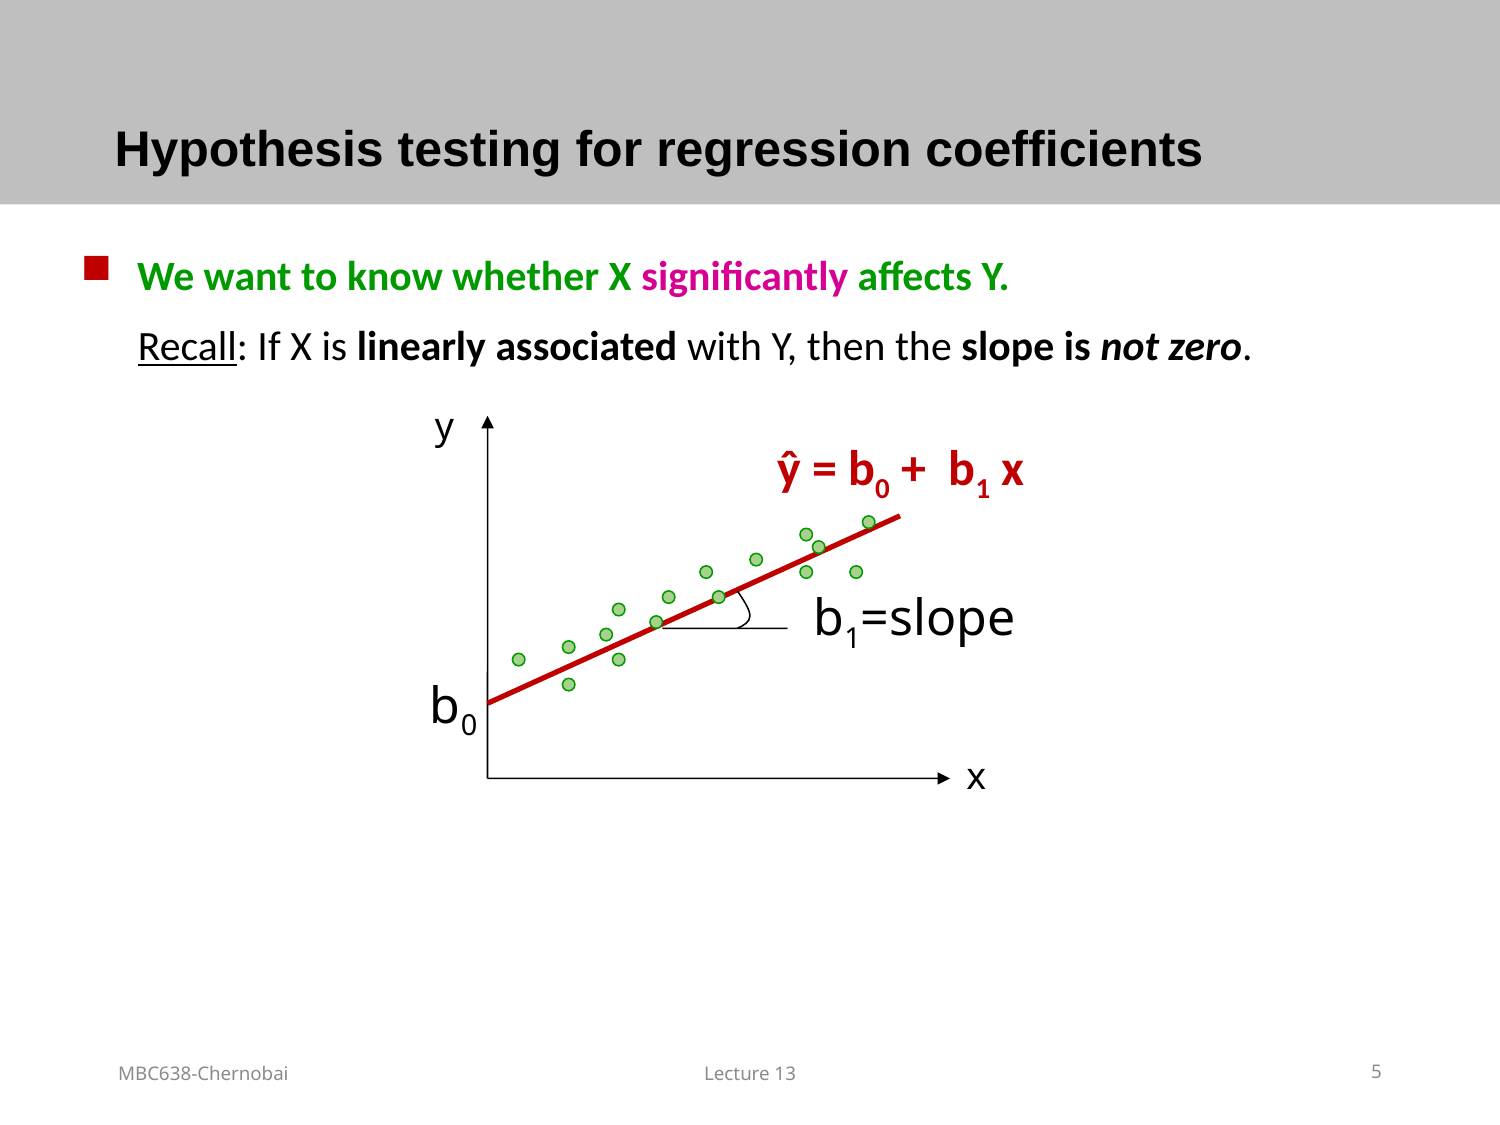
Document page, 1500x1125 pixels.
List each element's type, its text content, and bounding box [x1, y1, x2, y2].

footer Lecture 13 [496, 1042, 1004, 1103]
text_box [849, 565, 863, 579]
text_box [0, 0, 1500, 205]
text_box [662, 590, 675, 604]
text_box b1=slope [798, 578, 1031, 662]
text_box [599, 628, 613, 641]
text_box b0 [415, 665, 493, 749]
text_box [649, 615, 663, 629]
text_box [699, 565, 713, 579]
text_box [737, 590, 750, 629]
text_box ŷ = b0 + b1 x [762, 428, 1113, 512]
text_box x [951, 744, 1027, 805]
text_box [862, 515, 875, 529]
text_box [812, 540, 825, 554]
text_box [487, 772, 950, 785]
title Hypothesis testing for regression coefficients [99, 41, 1394, 240]
text_box We want to know whether X significantly affects Y. Recall: If X is linearly associated with Y, then the slope is not zero. [66, 240, 1427, 377]
text_box [799, 565, 813, 579]
text_box [562, 678, 575, 691]
text_box [562, 640, 575, 654]
slide_number MBC638-Chernobai [103, 1042, 441, 1103]
slide_number 5 [1059, 1042, 1397, 1103]
text_box [512, 653, 525, 666]
text_box [799, 528, 813, 541]
text_box [612, 653, 625, 666]
text_box [612, 603, 625, 616]
text_box [749, 553, 763, 566]
text_box [712, 590, 725, 604]
text_box y [420, 394, 495, 455]
